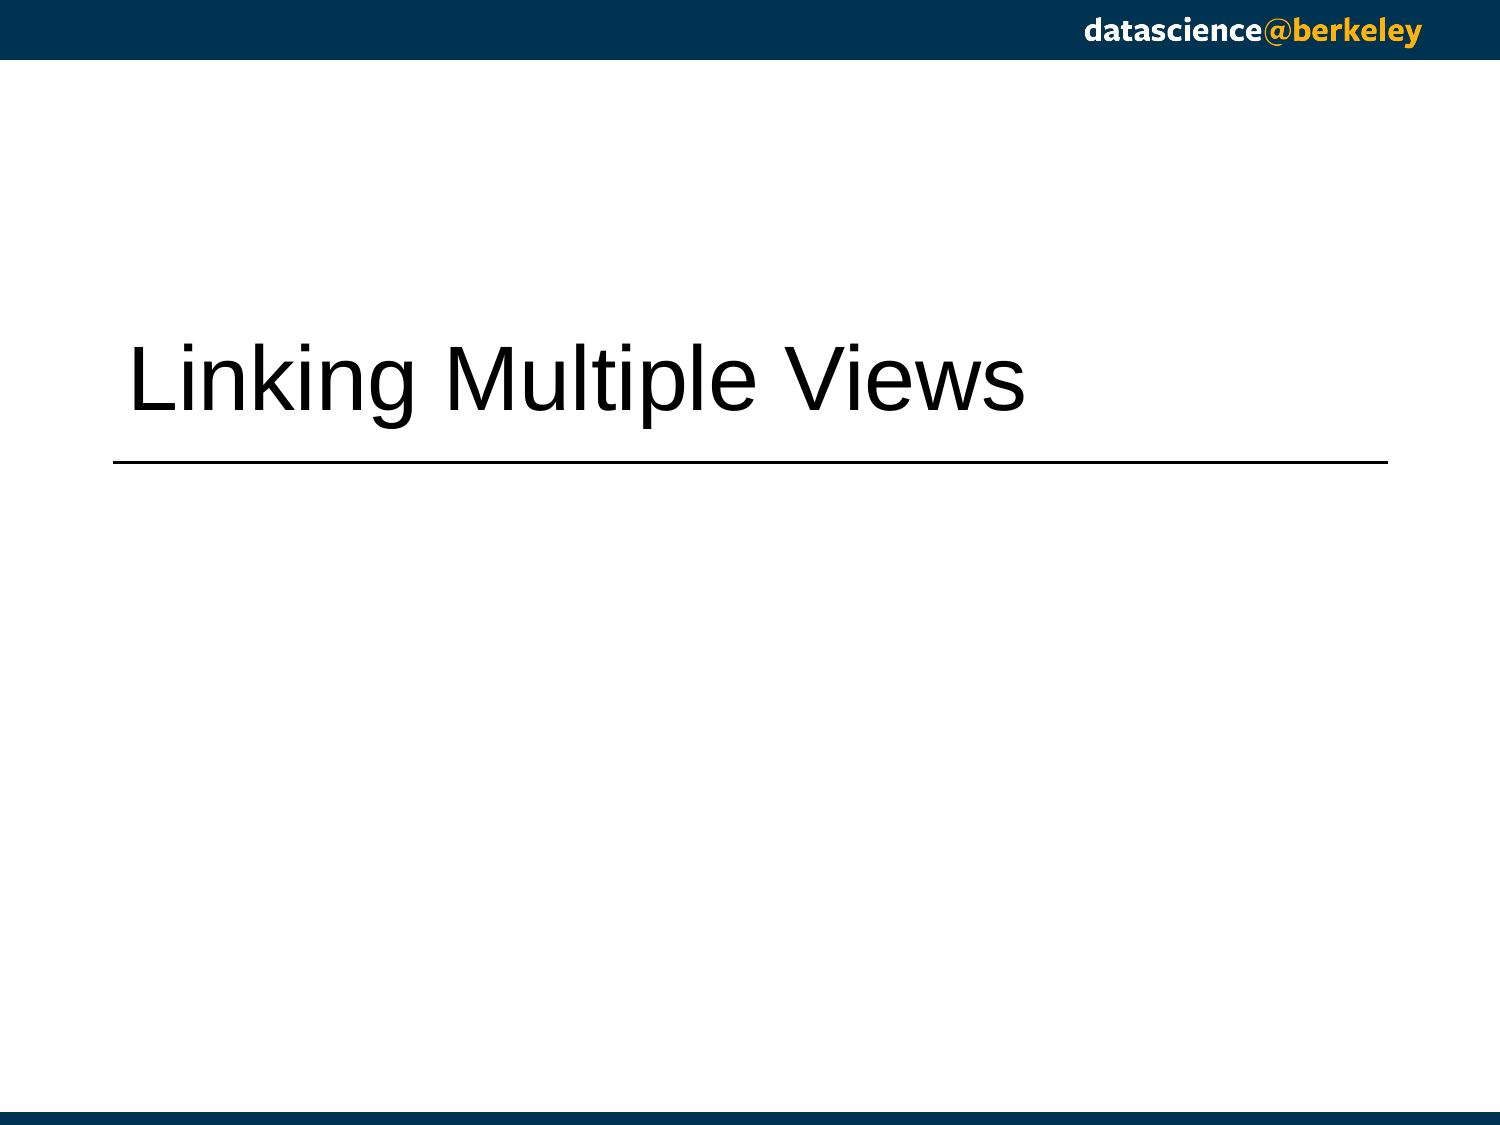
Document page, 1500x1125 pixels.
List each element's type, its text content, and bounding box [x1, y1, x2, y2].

title Linking Multiple Views [112, 299, 1388, 448]
picture [1079, 10, 1431, 52]
